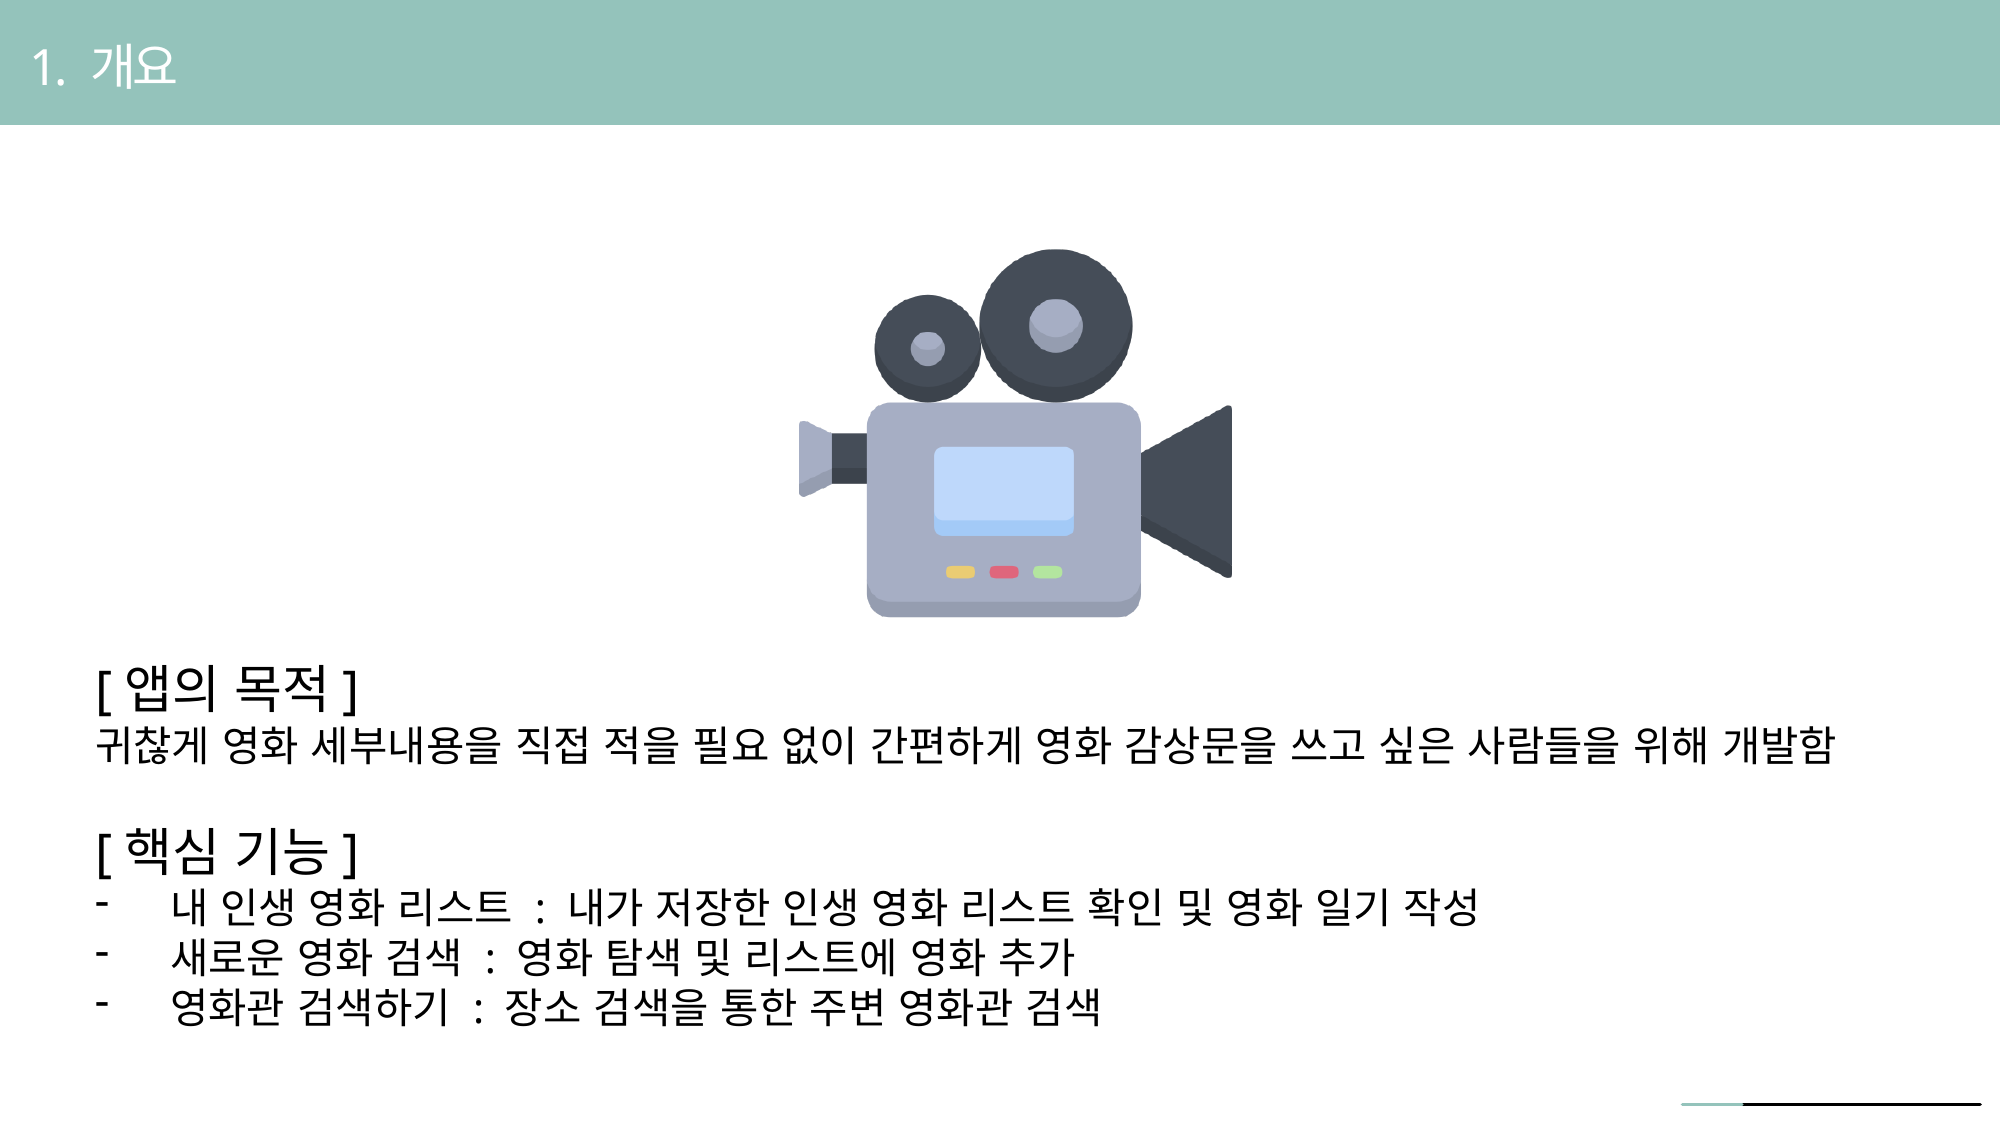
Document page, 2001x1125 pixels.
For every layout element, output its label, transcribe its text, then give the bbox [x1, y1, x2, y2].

picture [798, 216, 1232, 650]
text_box 1. 개요 [14, 28, 194, 104]
text_box [앱의 목적] 귀찮게 영화 세부내용을 직접 적을 필요 없이 간편하게 영화 감상문을 쓰고 싶은 사람들을 위해 개발함 [핵심 기능] 내 인생 영화 리스트 : 내가 저장한 인생 영화 리스트 확인 및 영화 일기 작성 새로운 영화 검색 : 영화 탐색 및 리스트에 영화 추가 영화관 검색하기 : 장소 검색을 통한 주변 영화관 검색 [80, 649, 1951, 1040]
